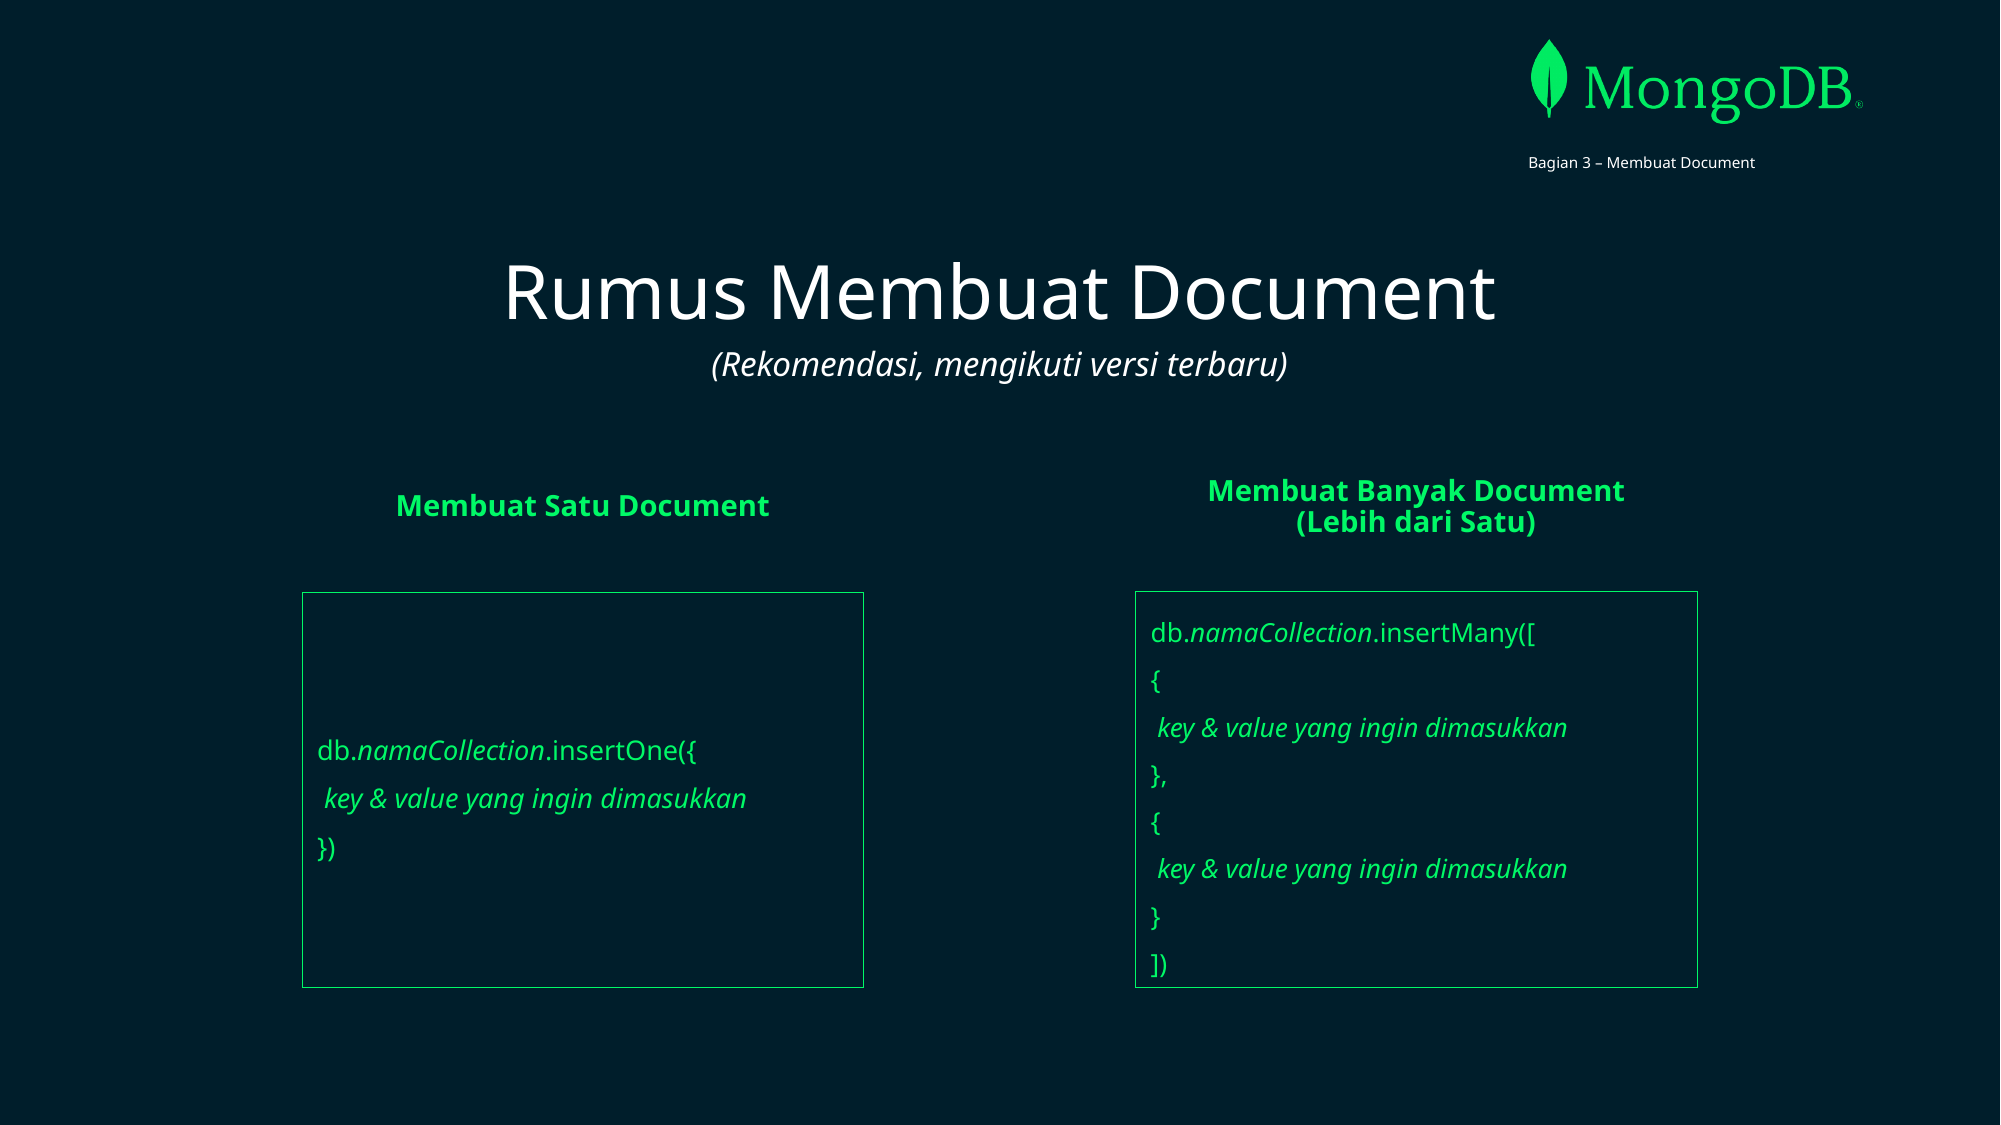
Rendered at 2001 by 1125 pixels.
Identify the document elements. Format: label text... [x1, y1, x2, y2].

text_box (Rekomendasi, mengikuti versi terbaru) [343, 327, 1657, 404]
text_box Bagian 3 – Membuat Document [1513, 145, 1934, 179]
title Rumus Membuat Document [343, 210, 1657, 327]
text_box Membuat Satu Document [302, 422, 864, 592]
picture [1531, 39, 1863, 124]
text_box db.namaCollection.insertOne({ key & value yang ingin dimasukkan }) [302, 592, 864, 988]
text_box Membuat Banyak Document (Lebih dari Satu) [1135, 422, 1698, 591]
text_box db.namaCollection.insertMany([ { key & value yang ingin dimasukkan }, { key & value yang ingin dimasukkan } ]) [1135, 591, 1698, 988]
